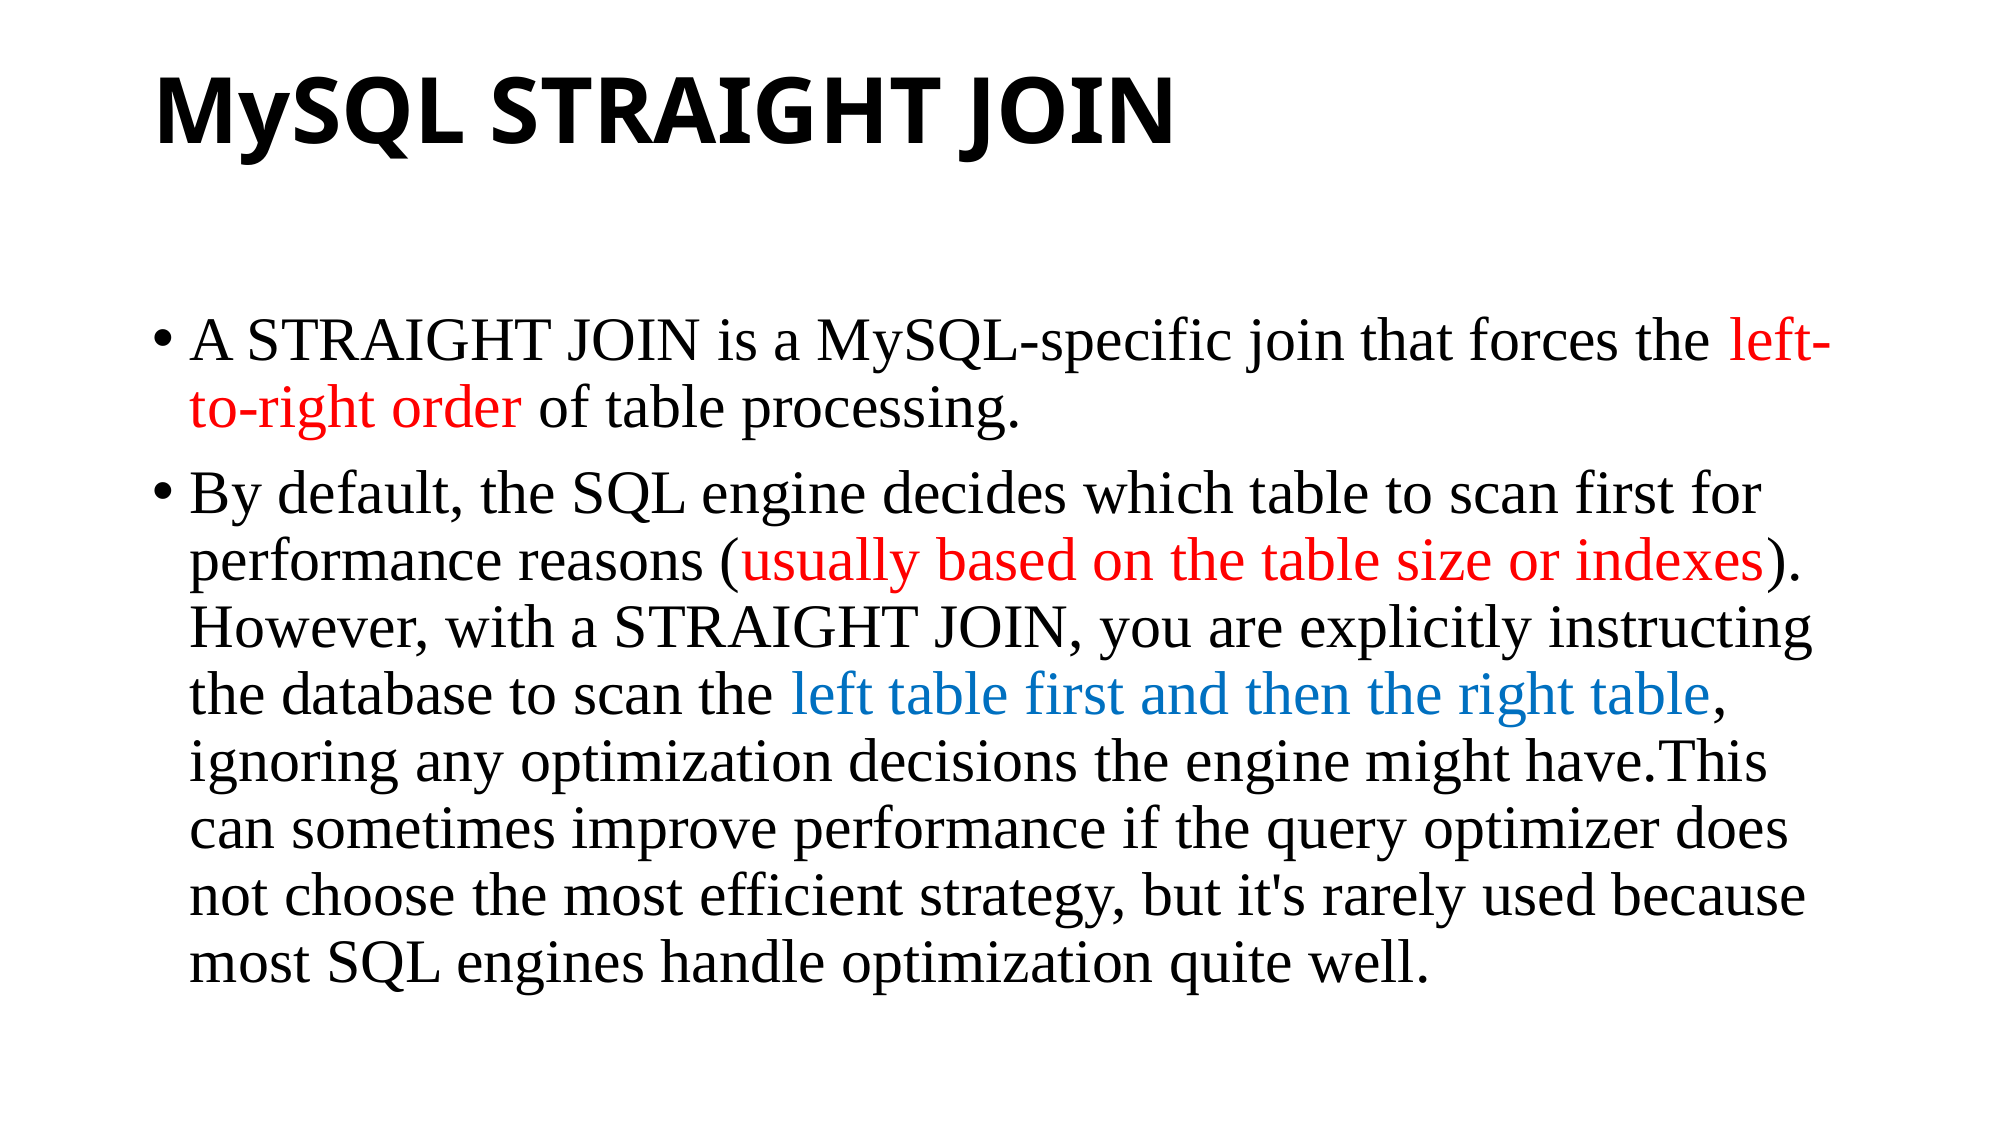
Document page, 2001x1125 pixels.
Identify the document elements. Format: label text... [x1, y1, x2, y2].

title MySQL STRAIGHT JOIN [137, 59, 1863, 278]
list A STRAIGHT JOIN is a MySQL-specific join that forces the left-to-right order of table processing. By default, the SQL engine decides which table to scan first for performance reasons (usually based on the table size or indexes). However, with a STRAIGHT JOIN, you are explicitly instructing the database to scan the left table first and then the right table, ignoring any optimization decisions the engine might have.This can sometimes improve performance if the query optimizer does not choose the most efficient strategy, but it's rarely used because most SQL engines handle optimization quite well. [137, 299, 1863, 1014]
